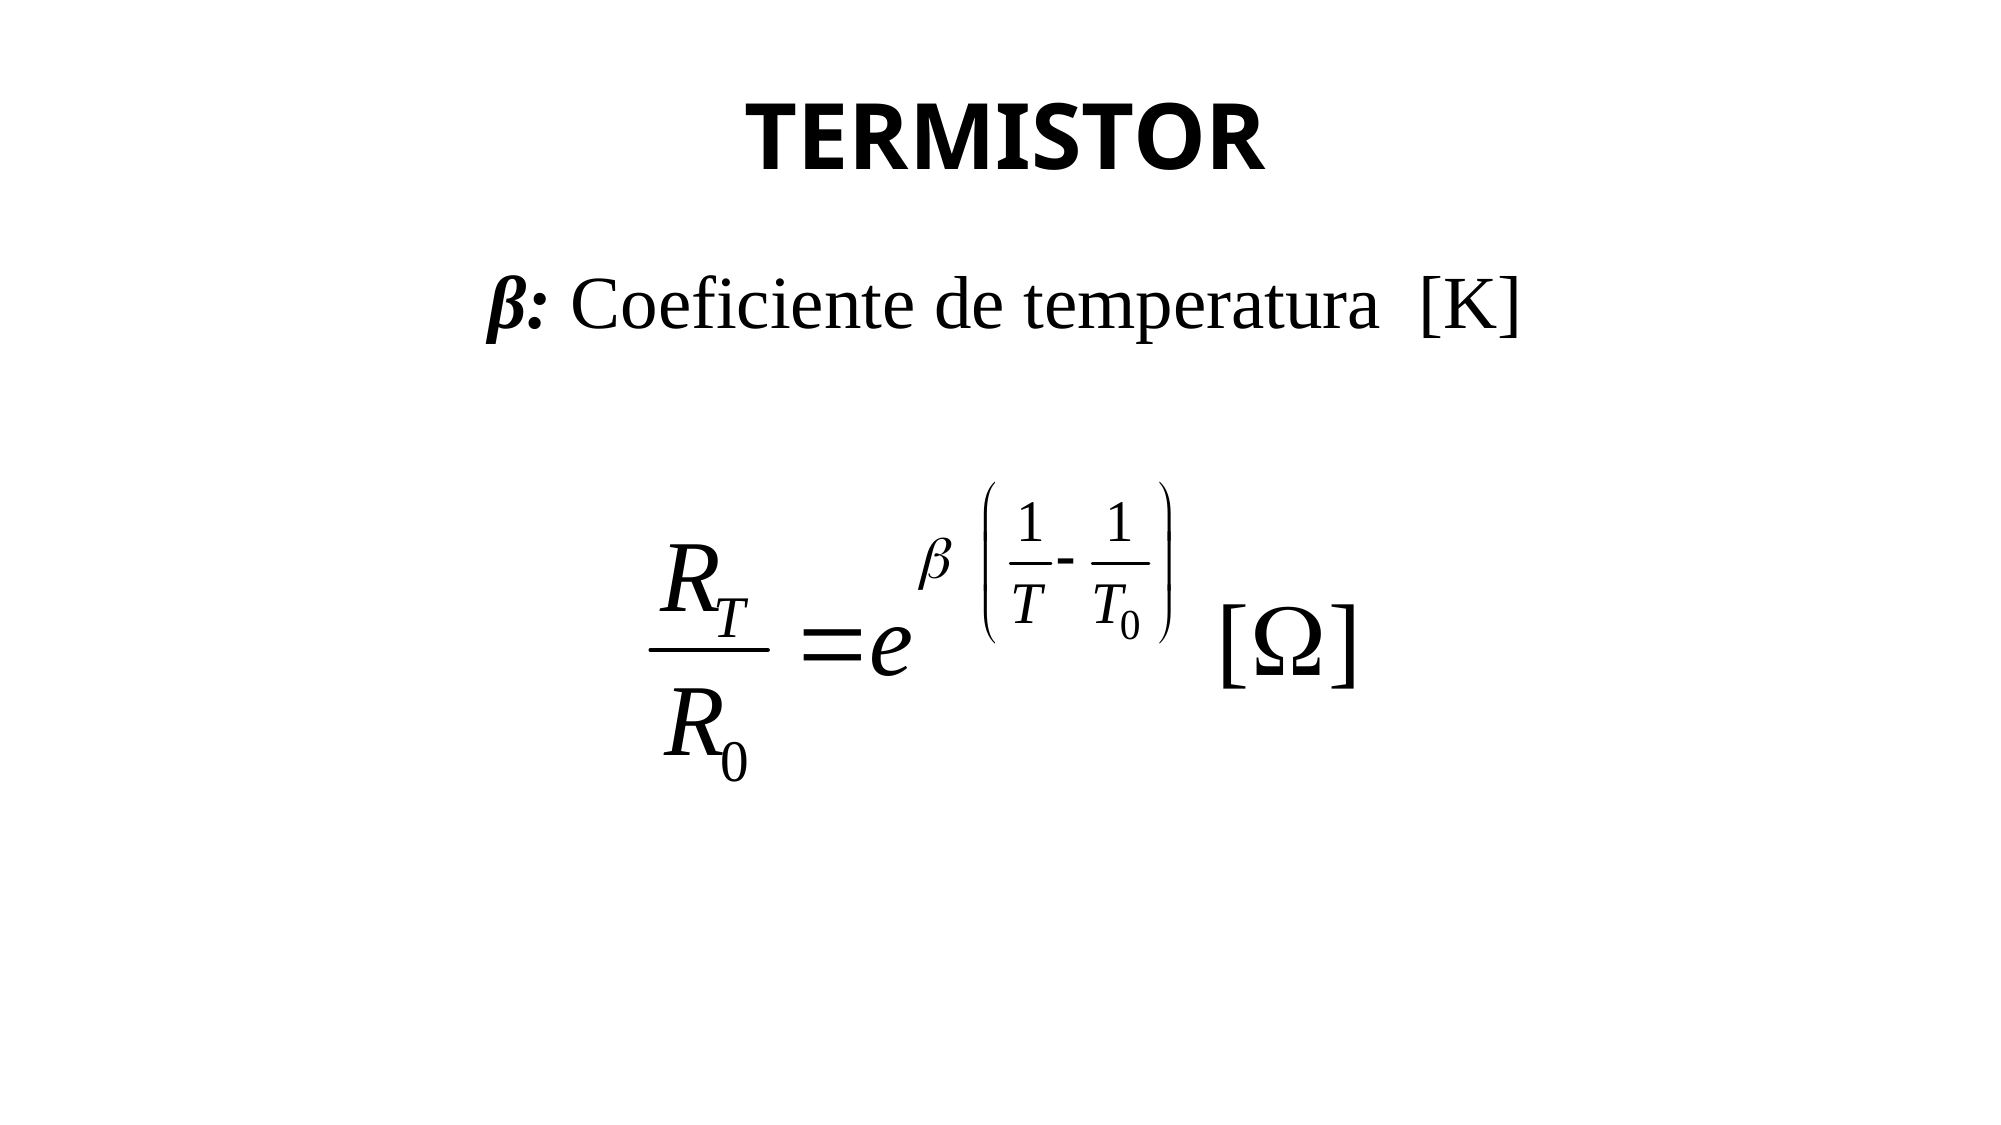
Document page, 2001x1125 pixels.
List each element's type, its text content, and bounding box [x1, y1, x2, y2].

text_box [634, 463, 1378, 803]
title TERMISTOR [111, 59, 1900, 219]
text_box β: Coeficiente de temperatura [K] [111, 246, 1900, 351]
